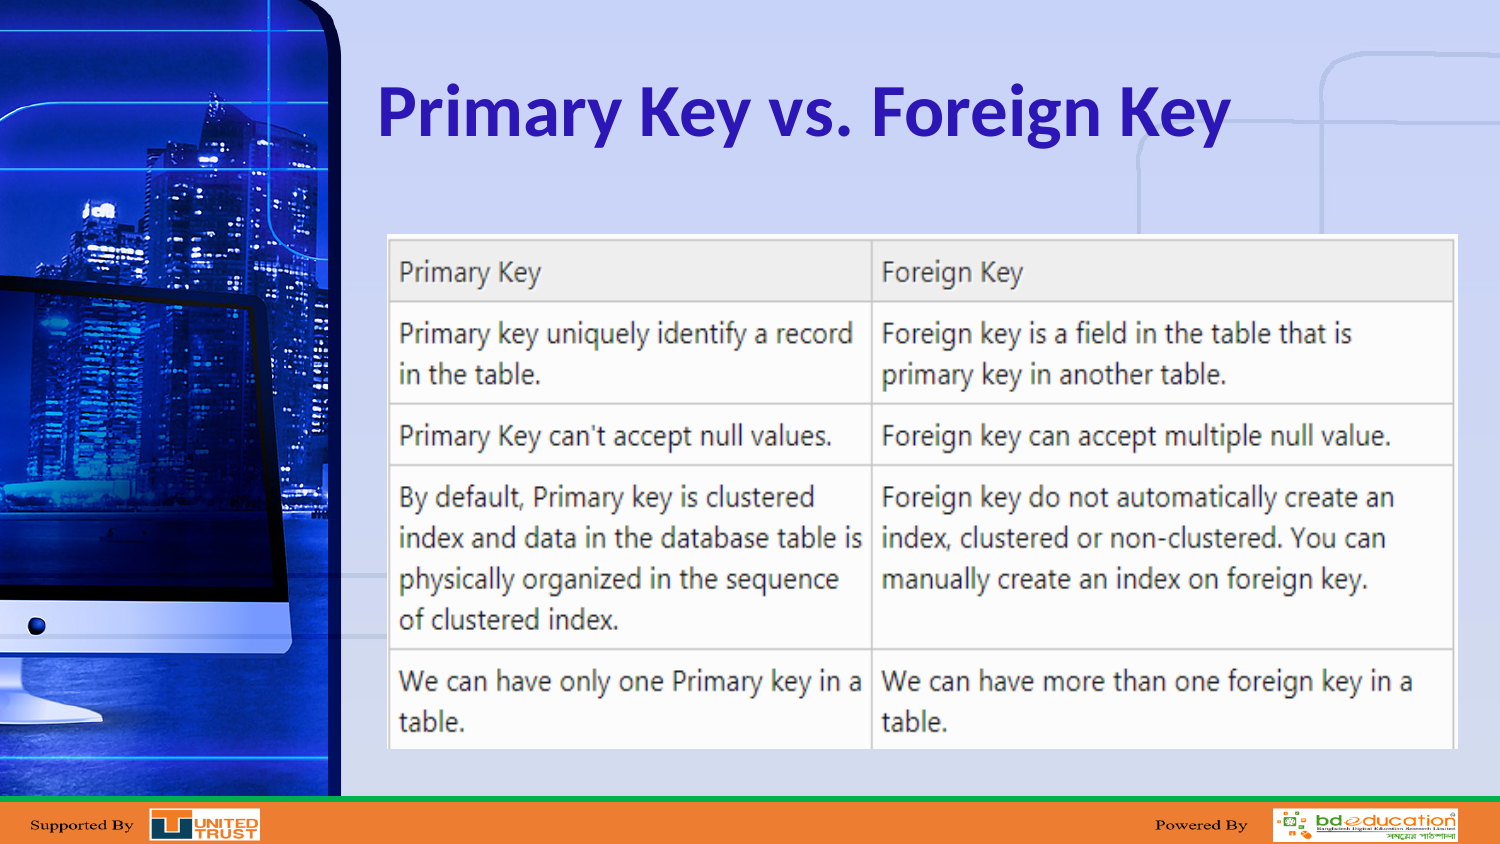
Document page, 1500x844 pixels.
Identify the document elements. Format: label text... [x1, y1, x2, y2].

picture [0, 0, 1500, 844]
title Primary Key vs. Foreign Key [362, 46, 1500, 166]
